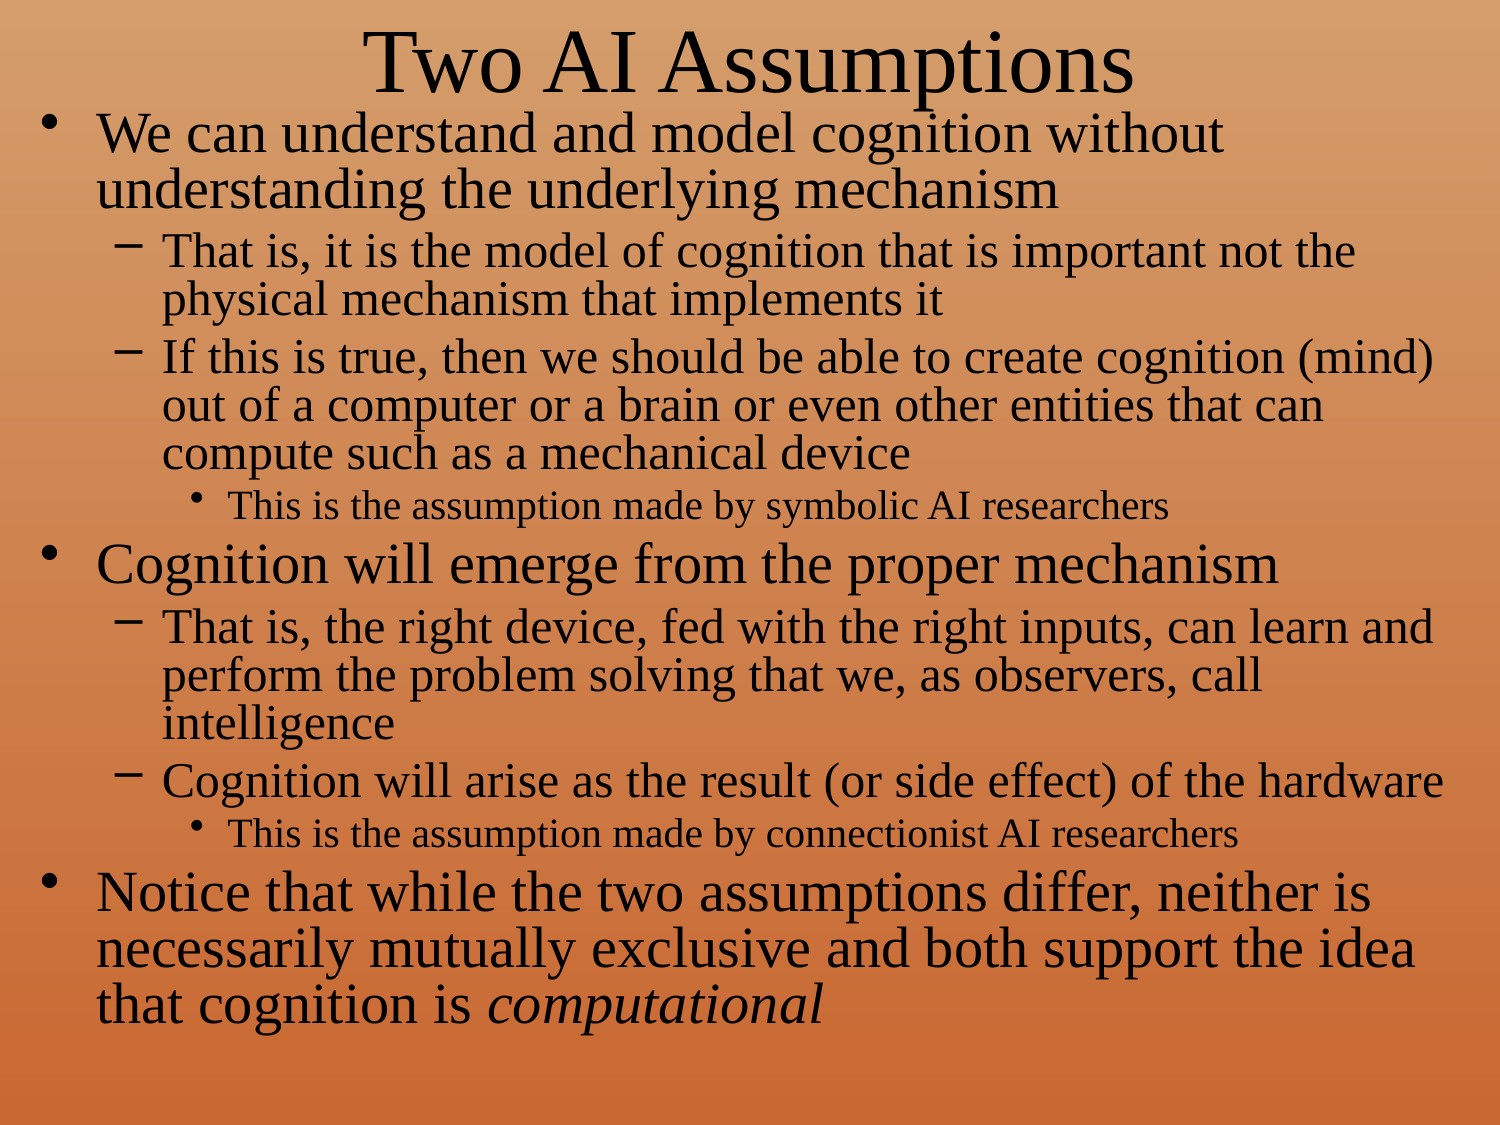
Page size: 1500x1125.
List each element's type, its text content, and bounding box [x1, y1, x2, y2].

title Two AI Assumptions [112, 0, 1388, 99]
list We can understand and model cognition without understanding the underlying mechanism That is, it is the model of cognition that is important not the physical mechanism that implements it If this is true, then we should be able to create cognition (mind) out of a computer or a brain or even other entities that can compute such as a mechanical device This is the assumption made by symbolic AI researchers Cognition will emerge from the proper mechanism That is, the right device, fed with the right inputs, can learn and perform the problem solving that we, as observers, call intelligence Cognition will arise as the result (or side effect) of the hardware This is the assumption made by connectionist AI researchers Notice that while the two assumptions differ, neither is necessarily mutually exclusive and both support the idea that cognition is computational [24, 99, 1463, 1088]
